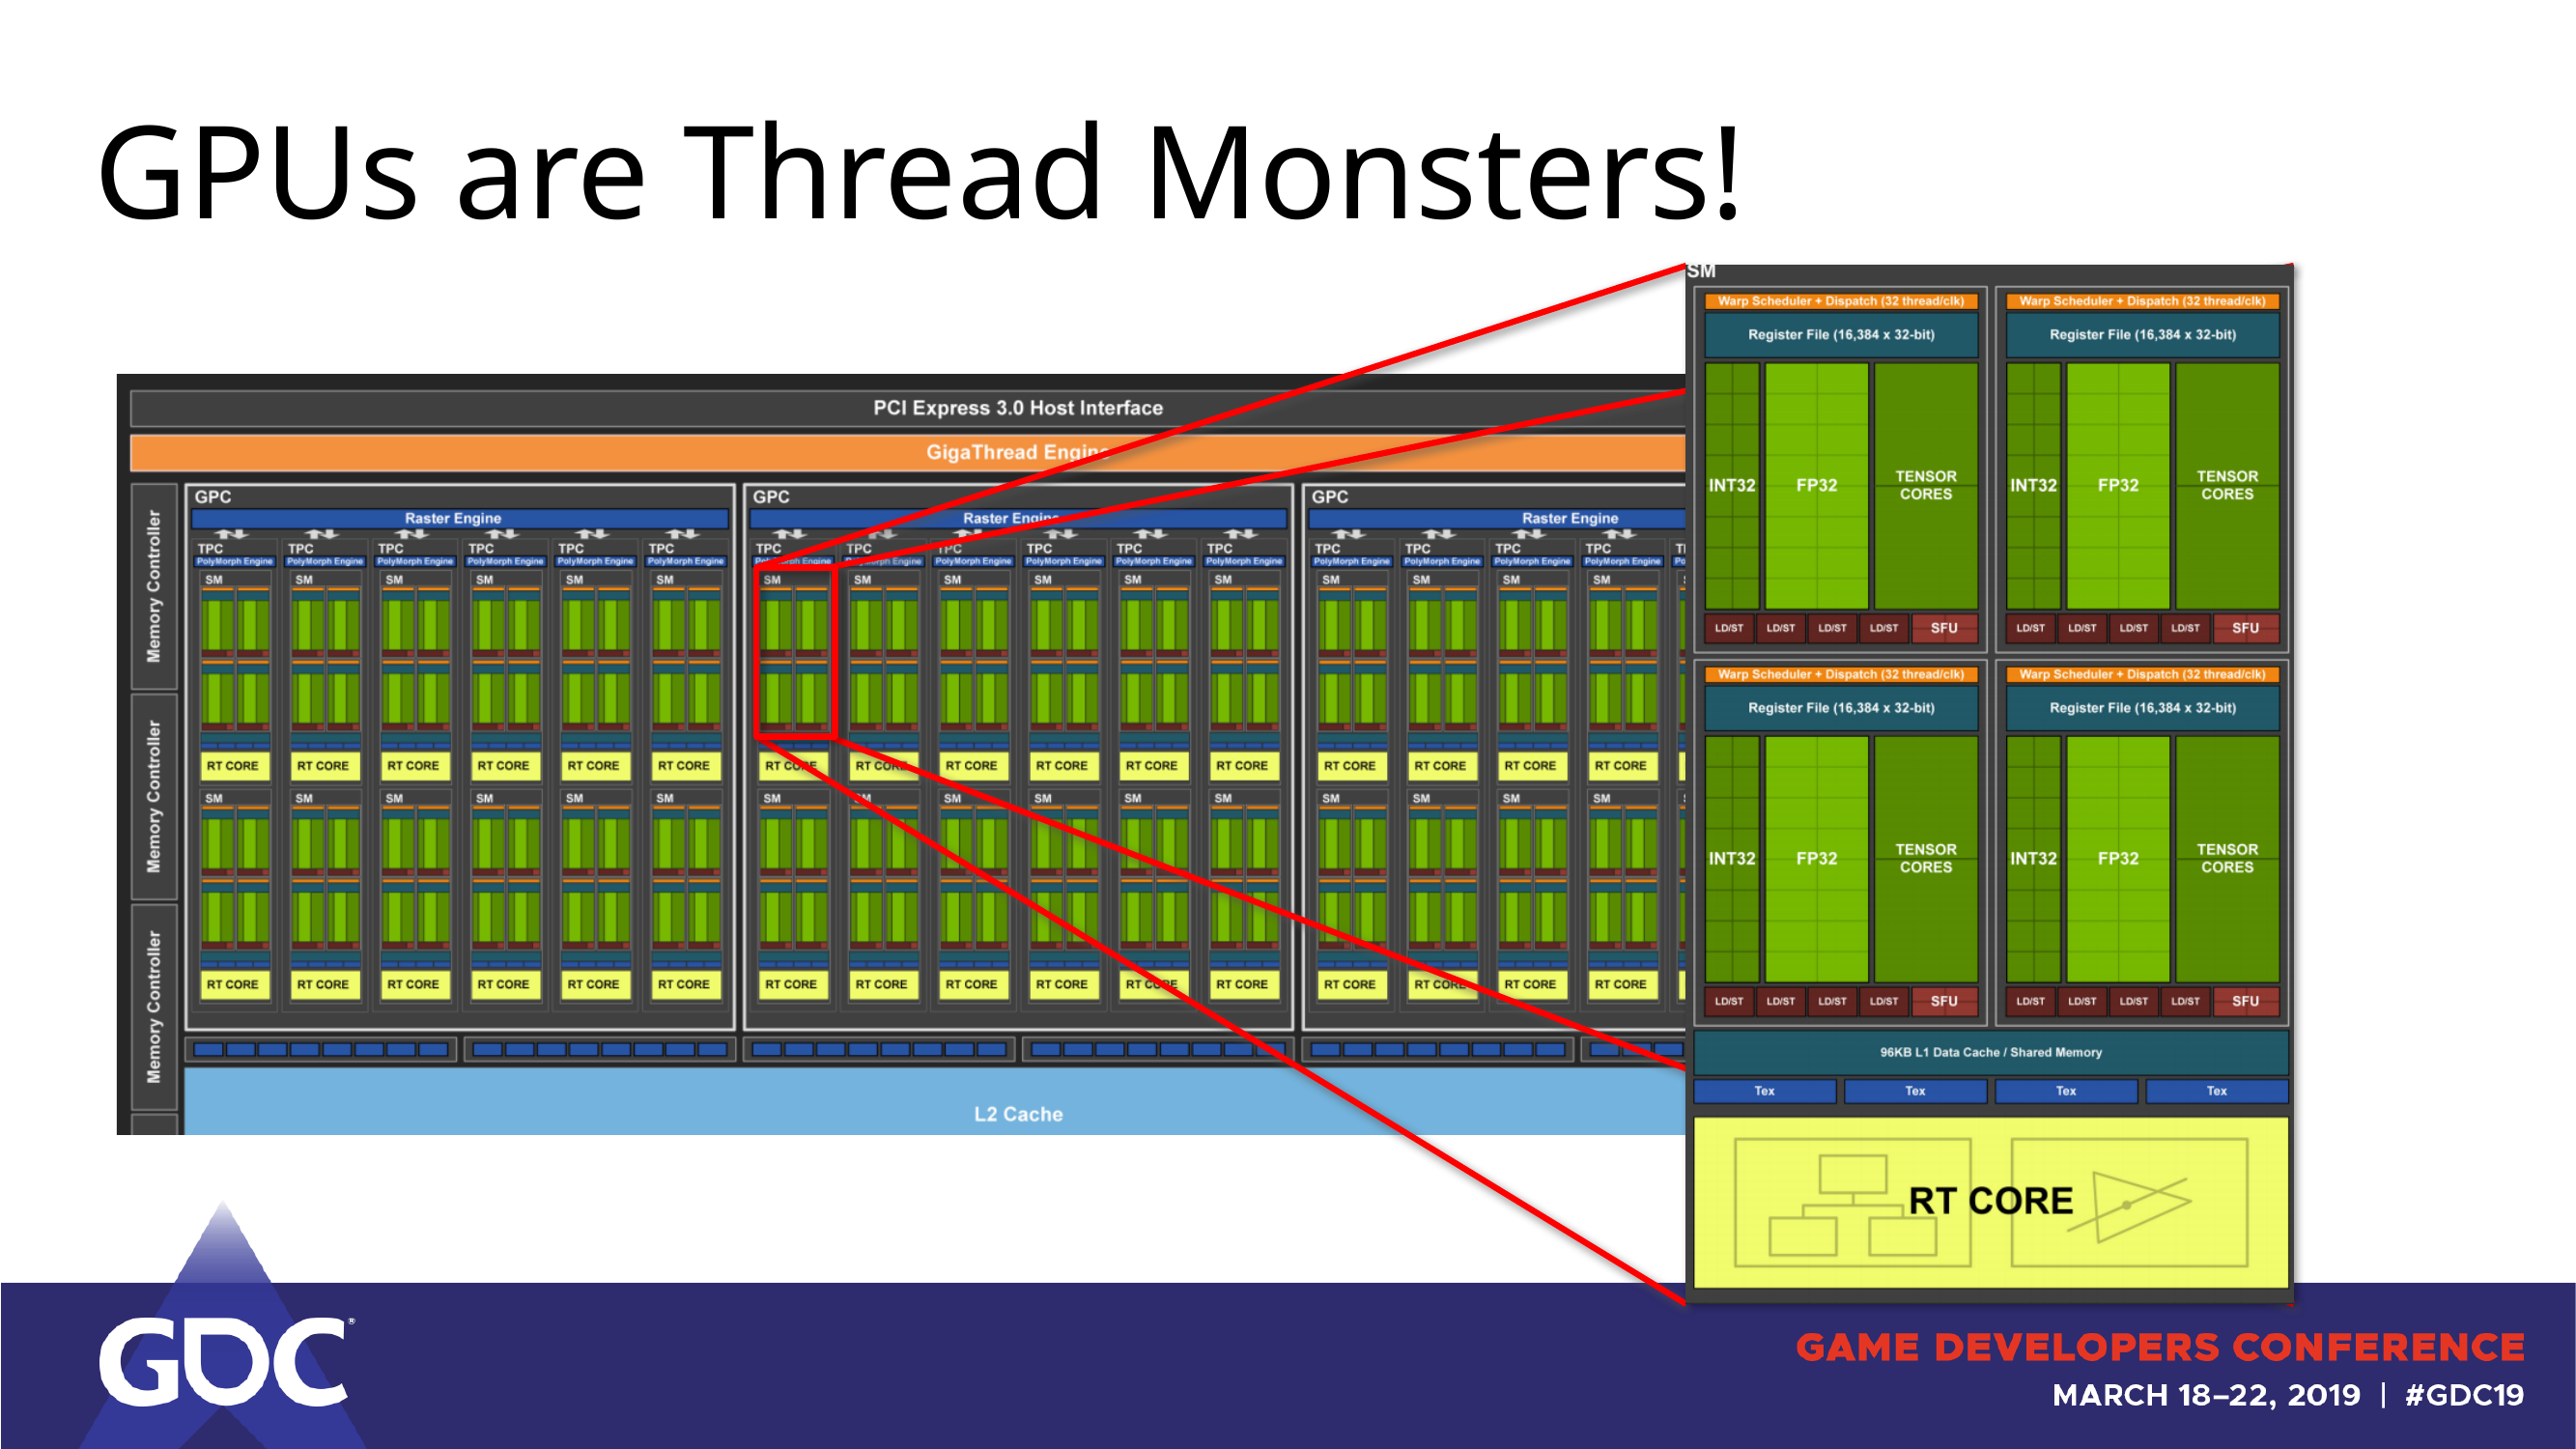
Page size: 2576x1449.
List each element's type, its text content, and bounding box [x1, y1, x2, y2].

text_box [756, 736, 1685, 1304]
picture [1, 0, 2576, 1449]
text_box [756, 265, 829, 568]
title GPUs are Thread Monsters! [80, 57, 2520, 278]
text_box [829, 265, 1685, 568]
